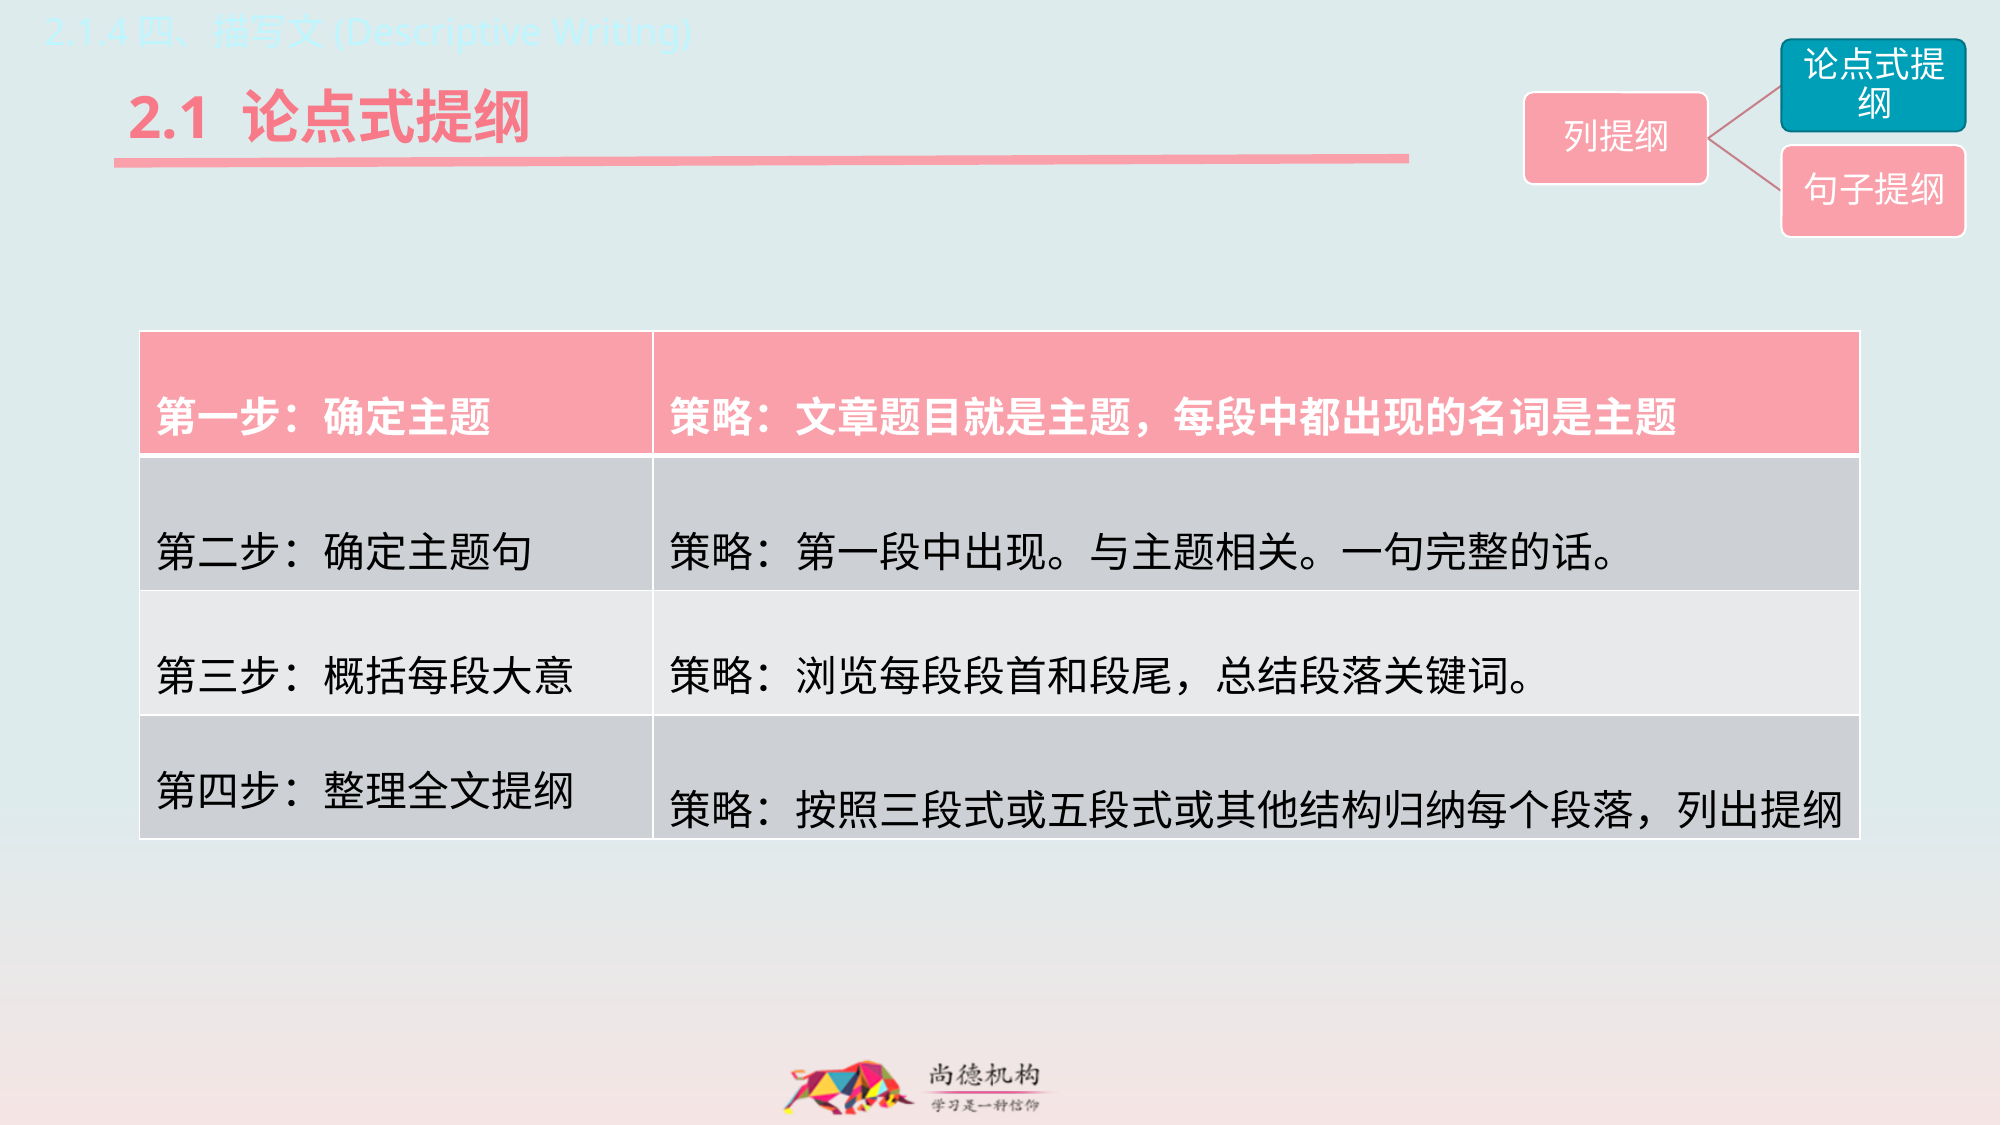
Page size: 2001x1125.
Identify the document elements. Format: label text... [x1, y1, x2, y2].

table_cell 策略：浏览每段段首和段尾，总结段落关键词。 [654, 591, 1859, 714]
table_header 策略：文章题目就是主题，每段中都出现的名词是主题 [654, 332, 1859, 453]
table_cell 第三步：概括每段大意 [140, 591, 652, 714]
picture [775, 1053, 1225, 1125]
table_cell 策略：第一段中出现。与主题相关。一句完整的话。 [654, 458, 1859, 590]
table_cell 第二步：确定主题句 [140, 458, 652, 590]
table_header 第一步：确定主题 [140, 332, 652, 453]
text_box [1523, 0, 1966, 277]
text_box 2.1 论点式提纲 [113, 72, 1368, 158]
table_cell 第四步：整理全文提纲 [140, 716, 652, 838]
table_cell 策略：按照三段式或五段式或其他结构归纳每个段落，列出提纲 [654, 716, 1859, 838]
text_box 2.1.4四、描写文(Descriptive Writing) [29, 0, 707, 60]
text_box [113, 158, 1410, 163]
